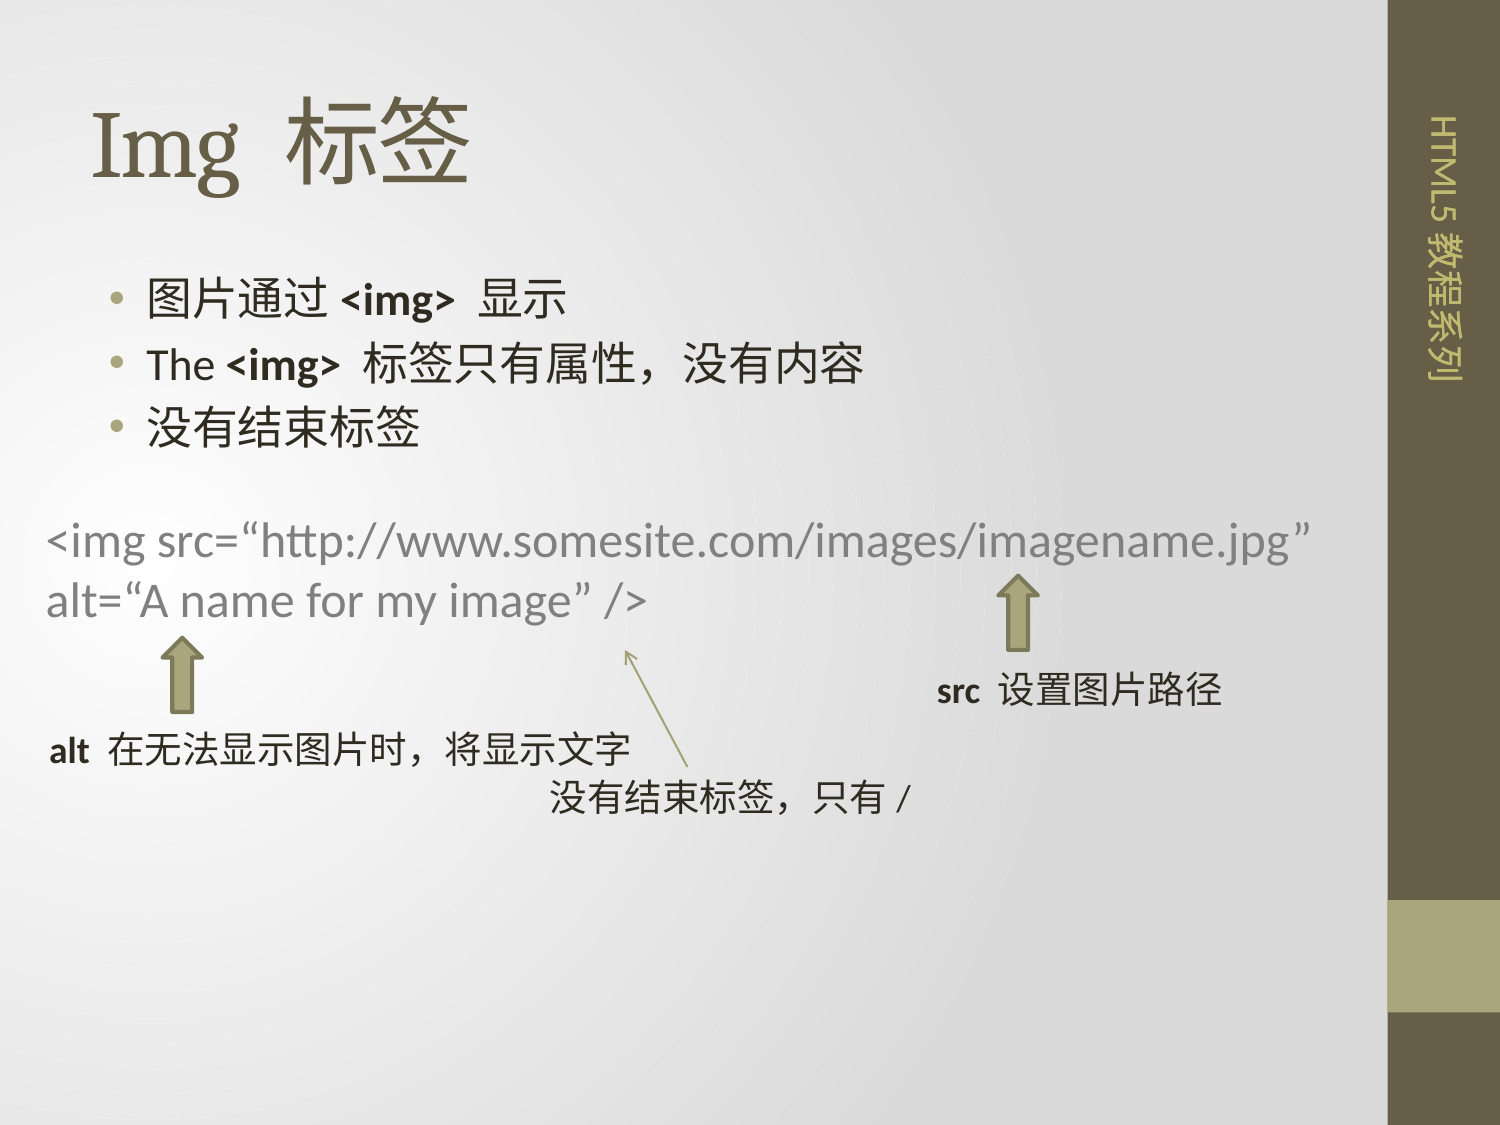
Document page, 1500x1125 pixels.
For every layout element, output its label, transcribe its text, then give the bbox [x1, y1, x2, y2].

text_box alt 在无法显示图片时，将显示文字 [34, 718, 648, 779]
title Img 标签 [75, 45, 1325, 233]
text_box 没有结束标签，只有/ [535, 767, 926, 827]
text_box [624, 649, 688, 768]
list 图片通过<img> 显示 The <img> 标签只有属性，没有内容 没有结束标签 [75, 262, 1325, 499]
text_box [160, 635, 204, 715]
text_box [996, 573, 1040, 652]
text_box src 设置图片路径 [922, 658, 1238, 719]
text_box <img src=“http://www.somesite.com/images/imagename.jpg” alt=“A name for my image” /> [30, 499, 1329, 635]
